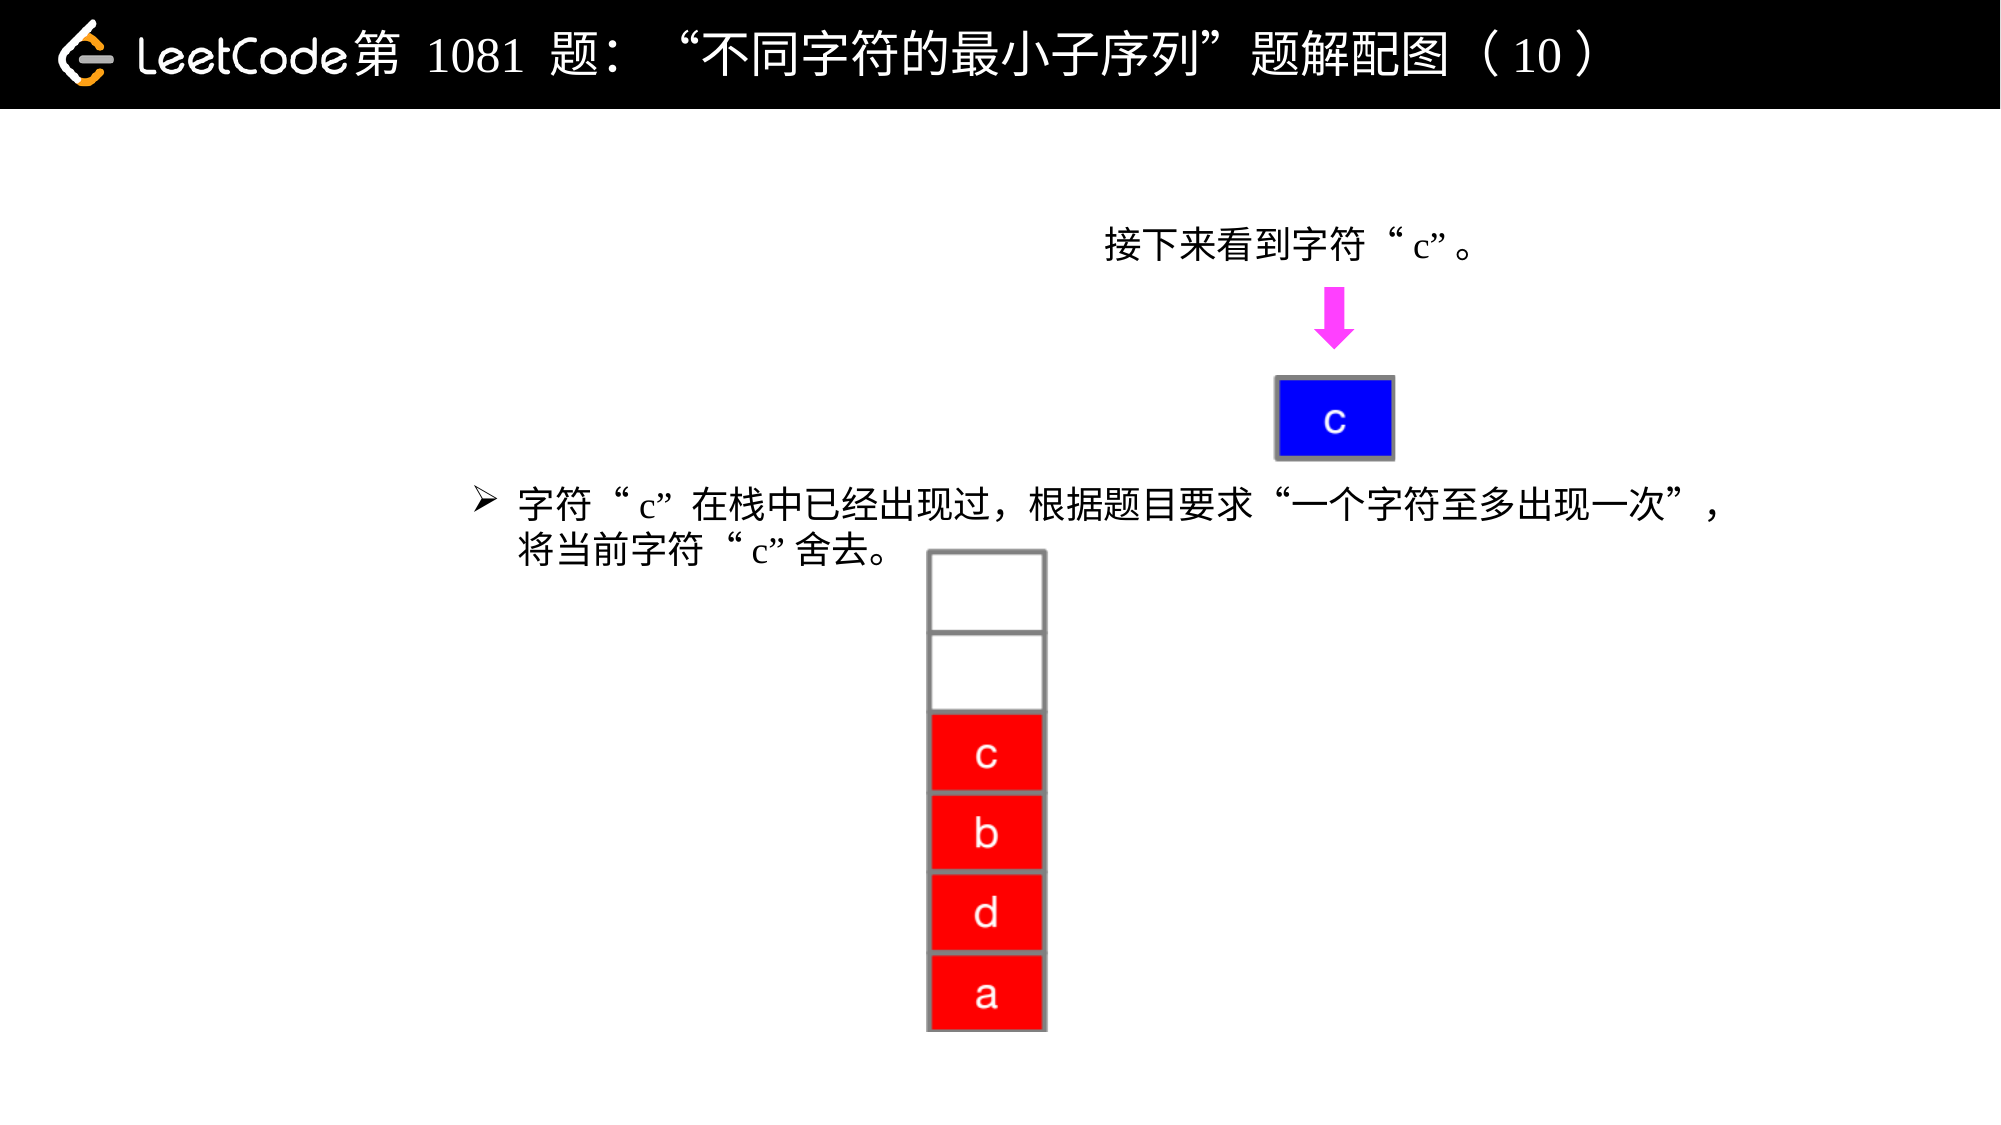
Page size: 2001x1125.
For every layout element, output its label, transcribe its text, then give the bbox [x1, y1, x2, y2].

text_box 字符“c” 在栈中已经出现过，根据题目要求“一个字符至多出现一次”，将当前字符“c”舍去。 [456, 473, 925, 579]
text_box 字符“c” 在栈中已经出现过，根据题目要求“一个字符至多出现一次”，将当前字符“c”舍去。 [1396, 473, 1734, 579]
text_box 接下来看到字符“c”。 [1089, 213, 1521, 274]
text_box 第 1081 题：“不同字符的最小子序列”题解配图（10） [337, 15, 1639, 90]
picture [57, 14, 347, 100]
picture [925, 375, 1396, 1032]
text_box [1311, 285, 1357, 351]
